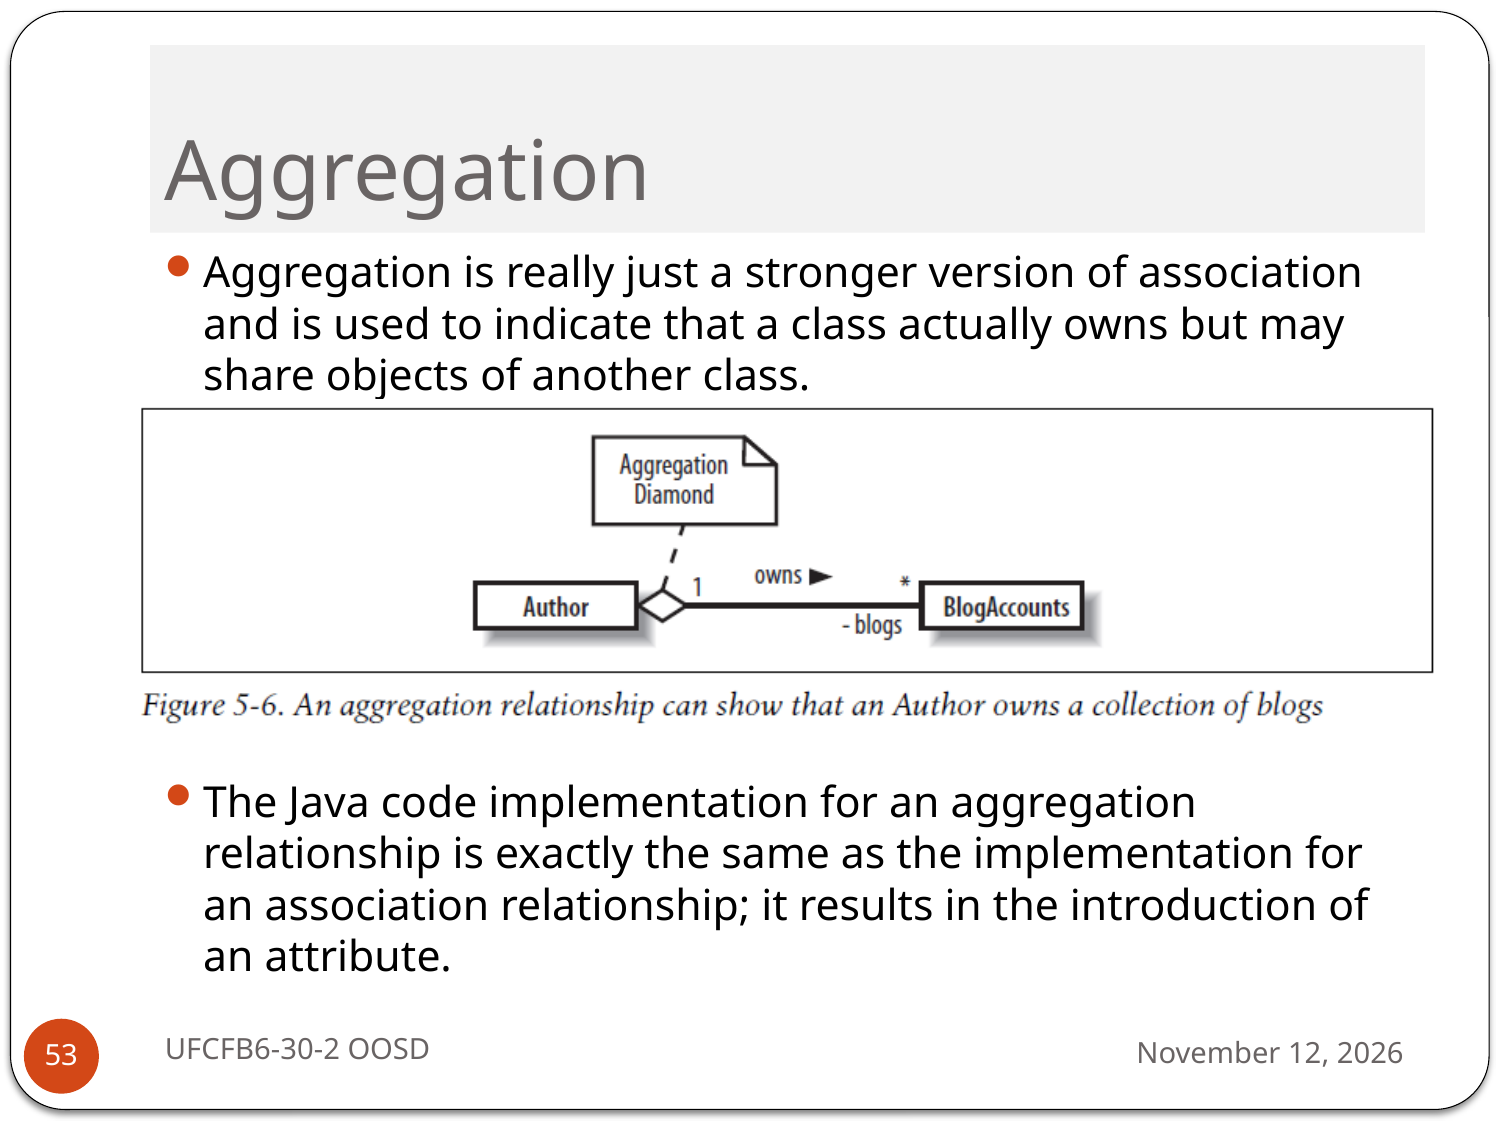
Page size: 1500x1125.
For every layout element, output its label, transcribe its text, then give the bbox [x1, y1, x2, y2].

slide_number 53 [23, 1018, 99, 1094]
list Aggregation is really just a stronger version of association and is used to indicate that a class actually owns but may share objects of another class. The Java code implementation for an aggregation relationship is exactly the same as the implementation for an association relationship; it results in the introduction of an attribute. [150, 237, 1425, 398]
list Aggregation is really just a stronger version of association and is used to indicate that a class actually owns but may share objects of another class. The Java code implementation for an aggregation relationship is exactly the same as the implementation for an association relationship; it results in the introduction of an attribute. [150, 760, 1425, 988]
footer UFCFB6-30-2 OOSD [150, 1012, 800, 1088]
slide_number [1012, 1015, 1419, 1094]
title Aggregation [150, 45, 1425, 233]
picture [137, 399, 1446, 751]
